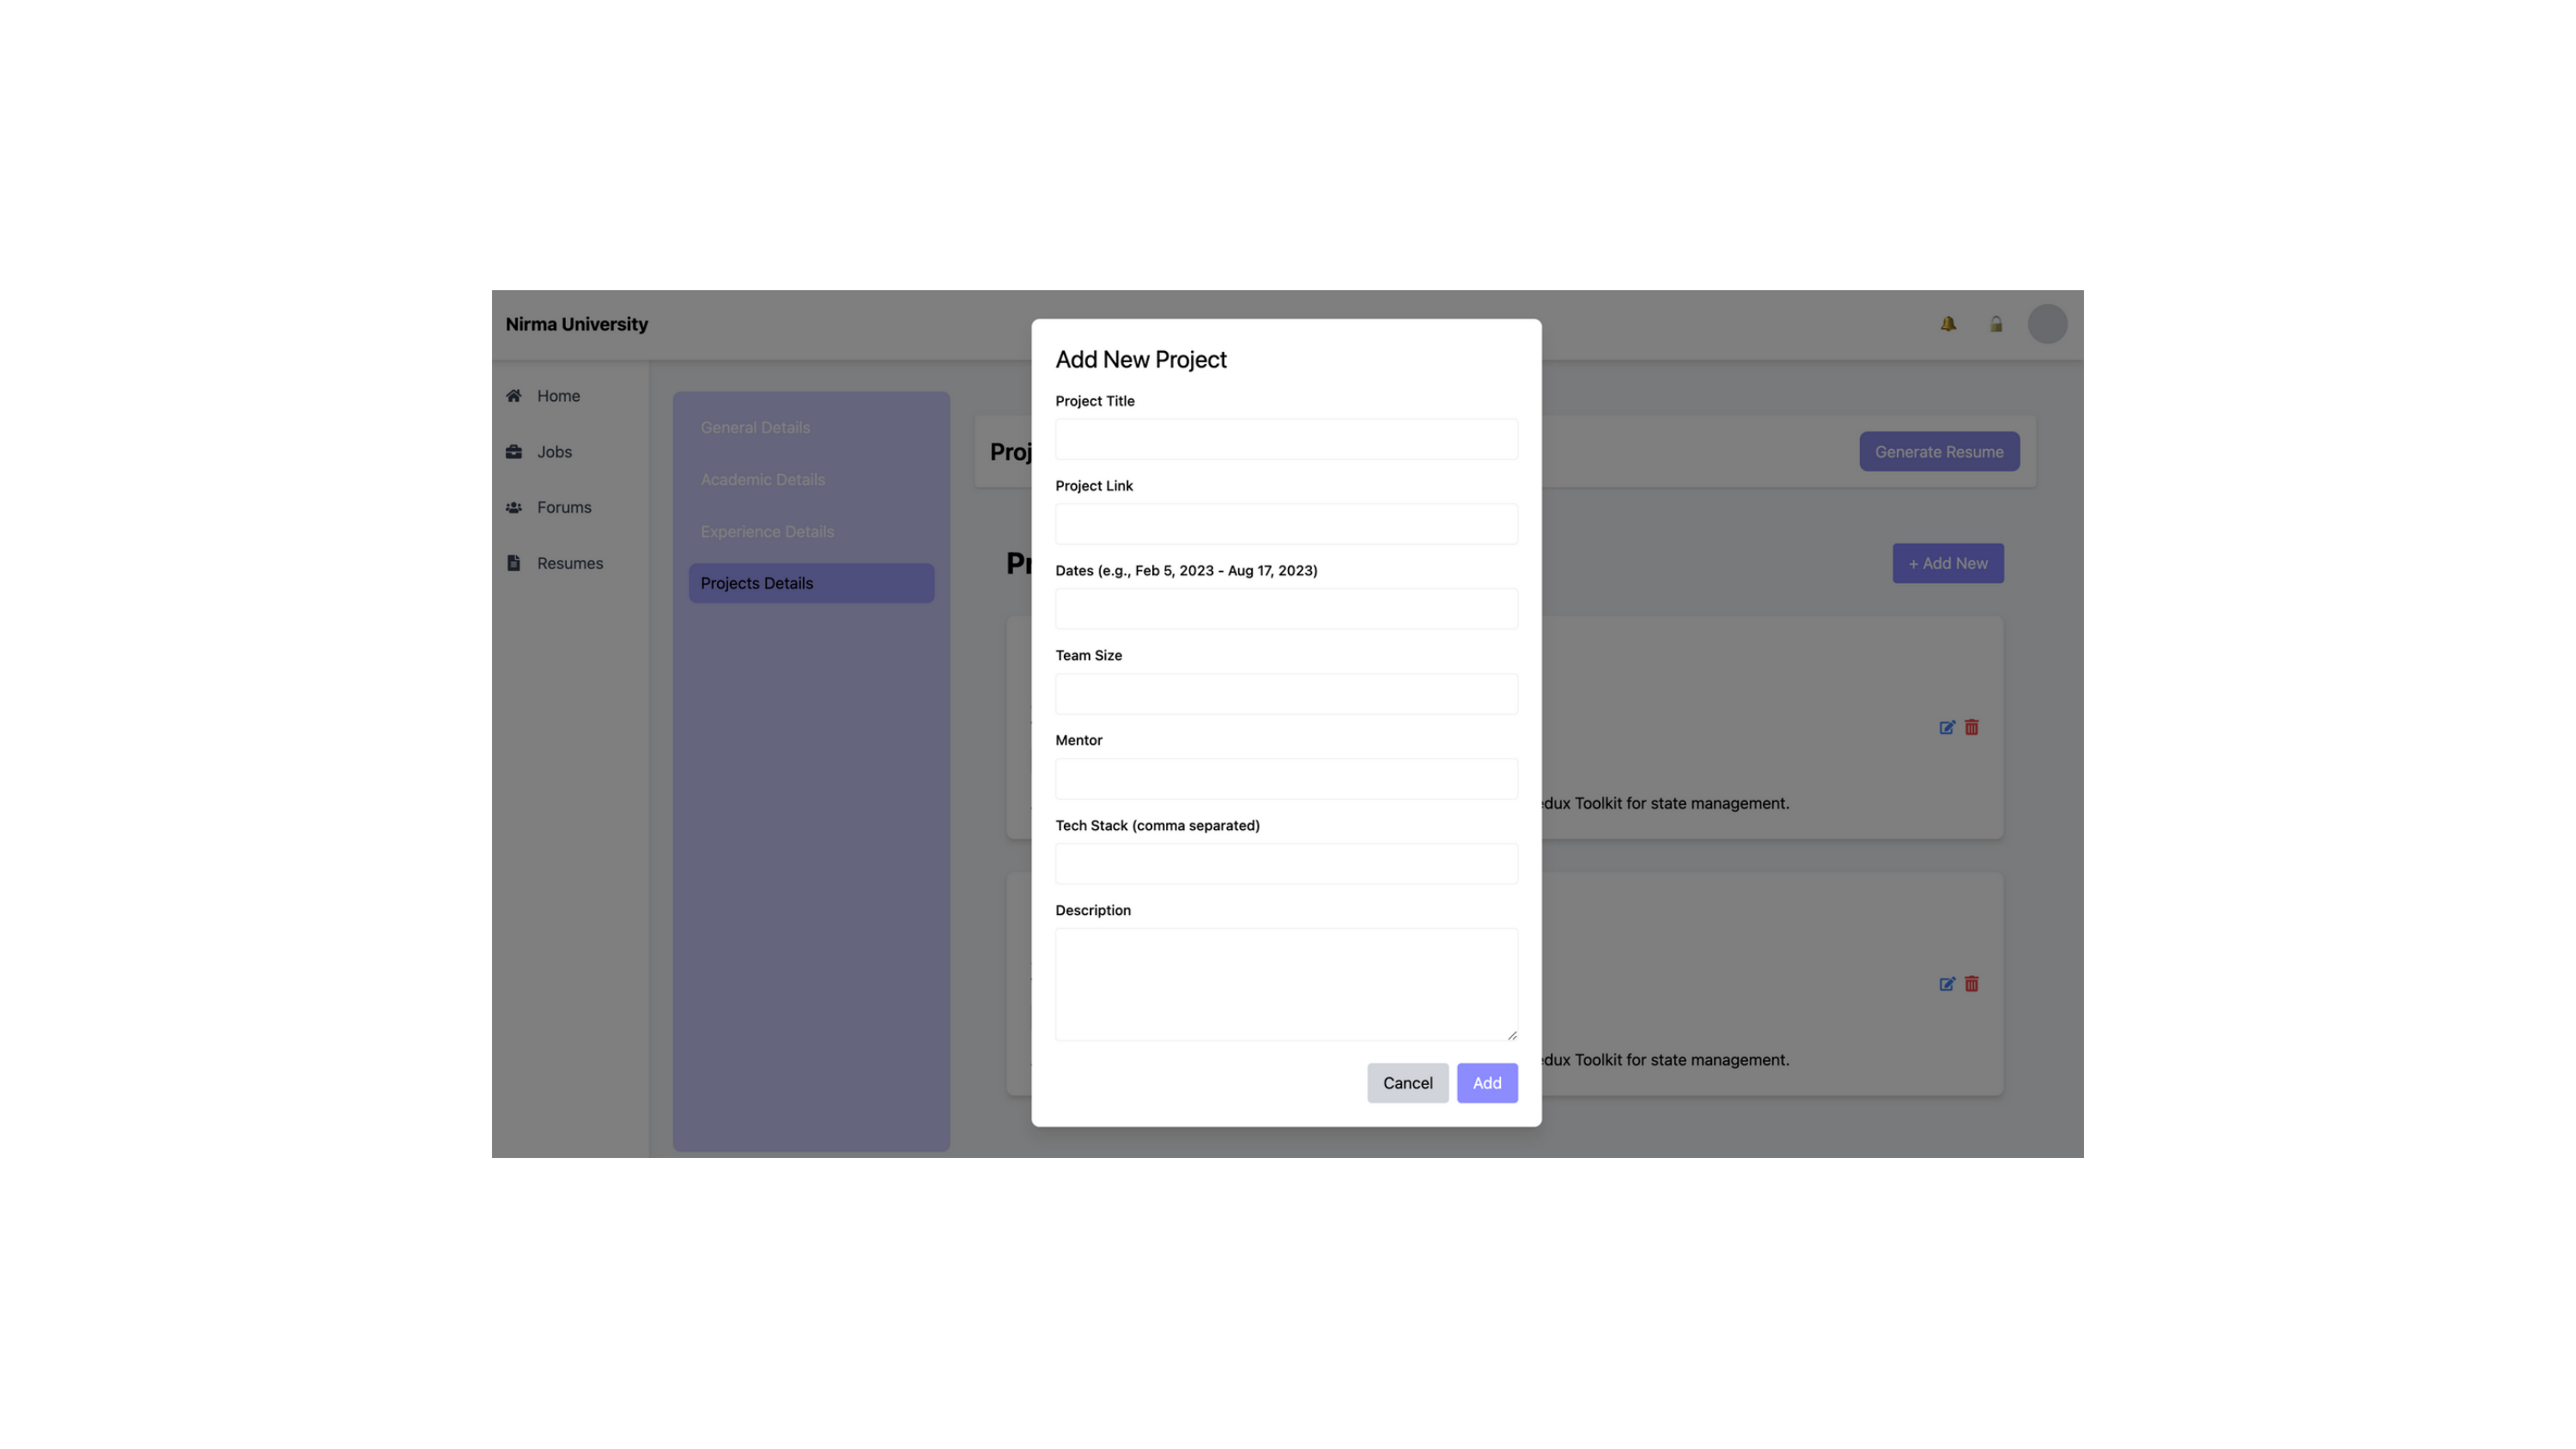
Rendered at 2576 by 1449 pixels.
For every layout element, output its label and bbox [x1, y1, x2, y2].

text_box [492, 290, 2084, 1158]
